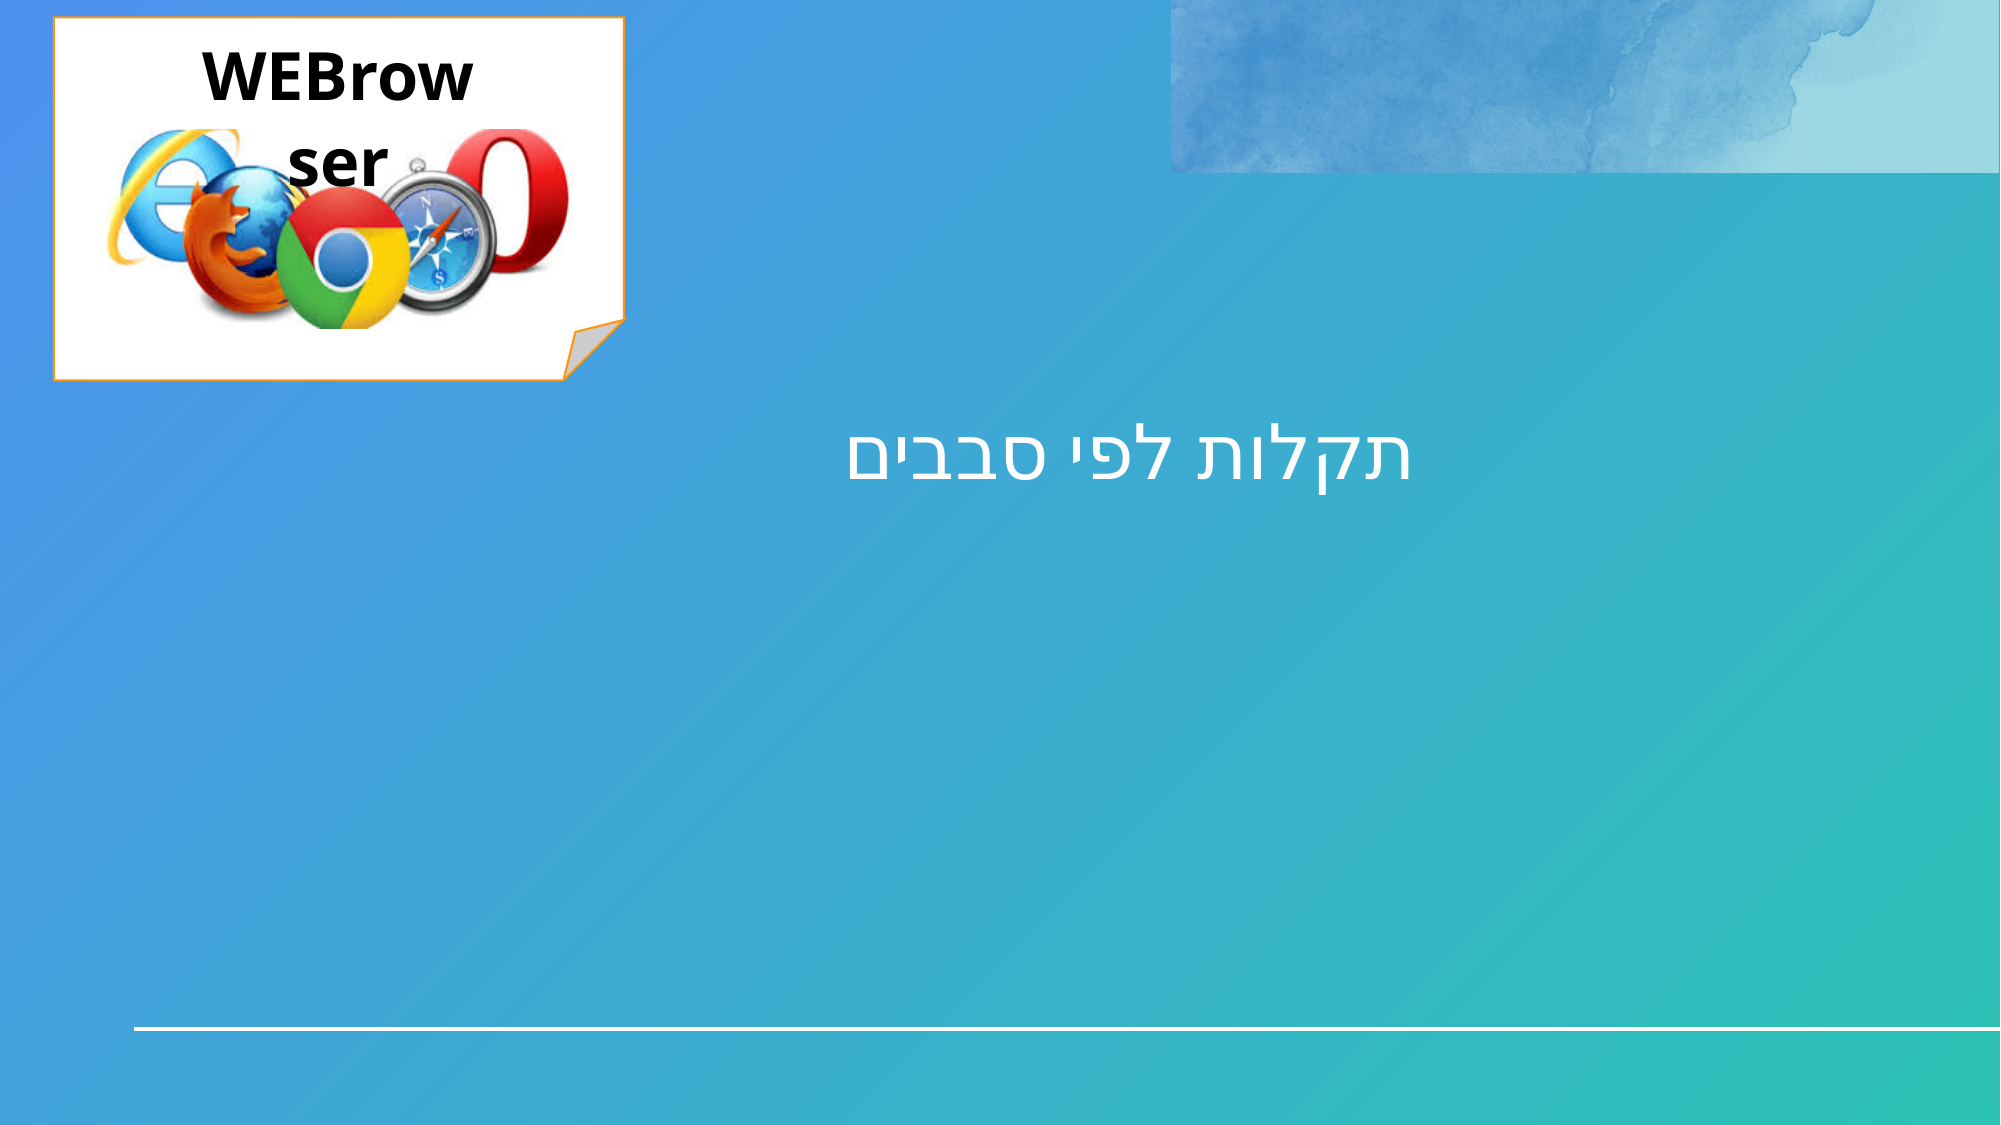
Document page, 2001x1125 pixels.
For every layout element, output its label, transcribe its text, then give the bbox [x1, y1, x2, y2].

picture [1171, 0, 1999, 173]
title תקלות לפי סבבים [768, 329, 1432, 503]
text_box [0, 0, 2000, 1125]
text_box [53, 17, 624, 381]
